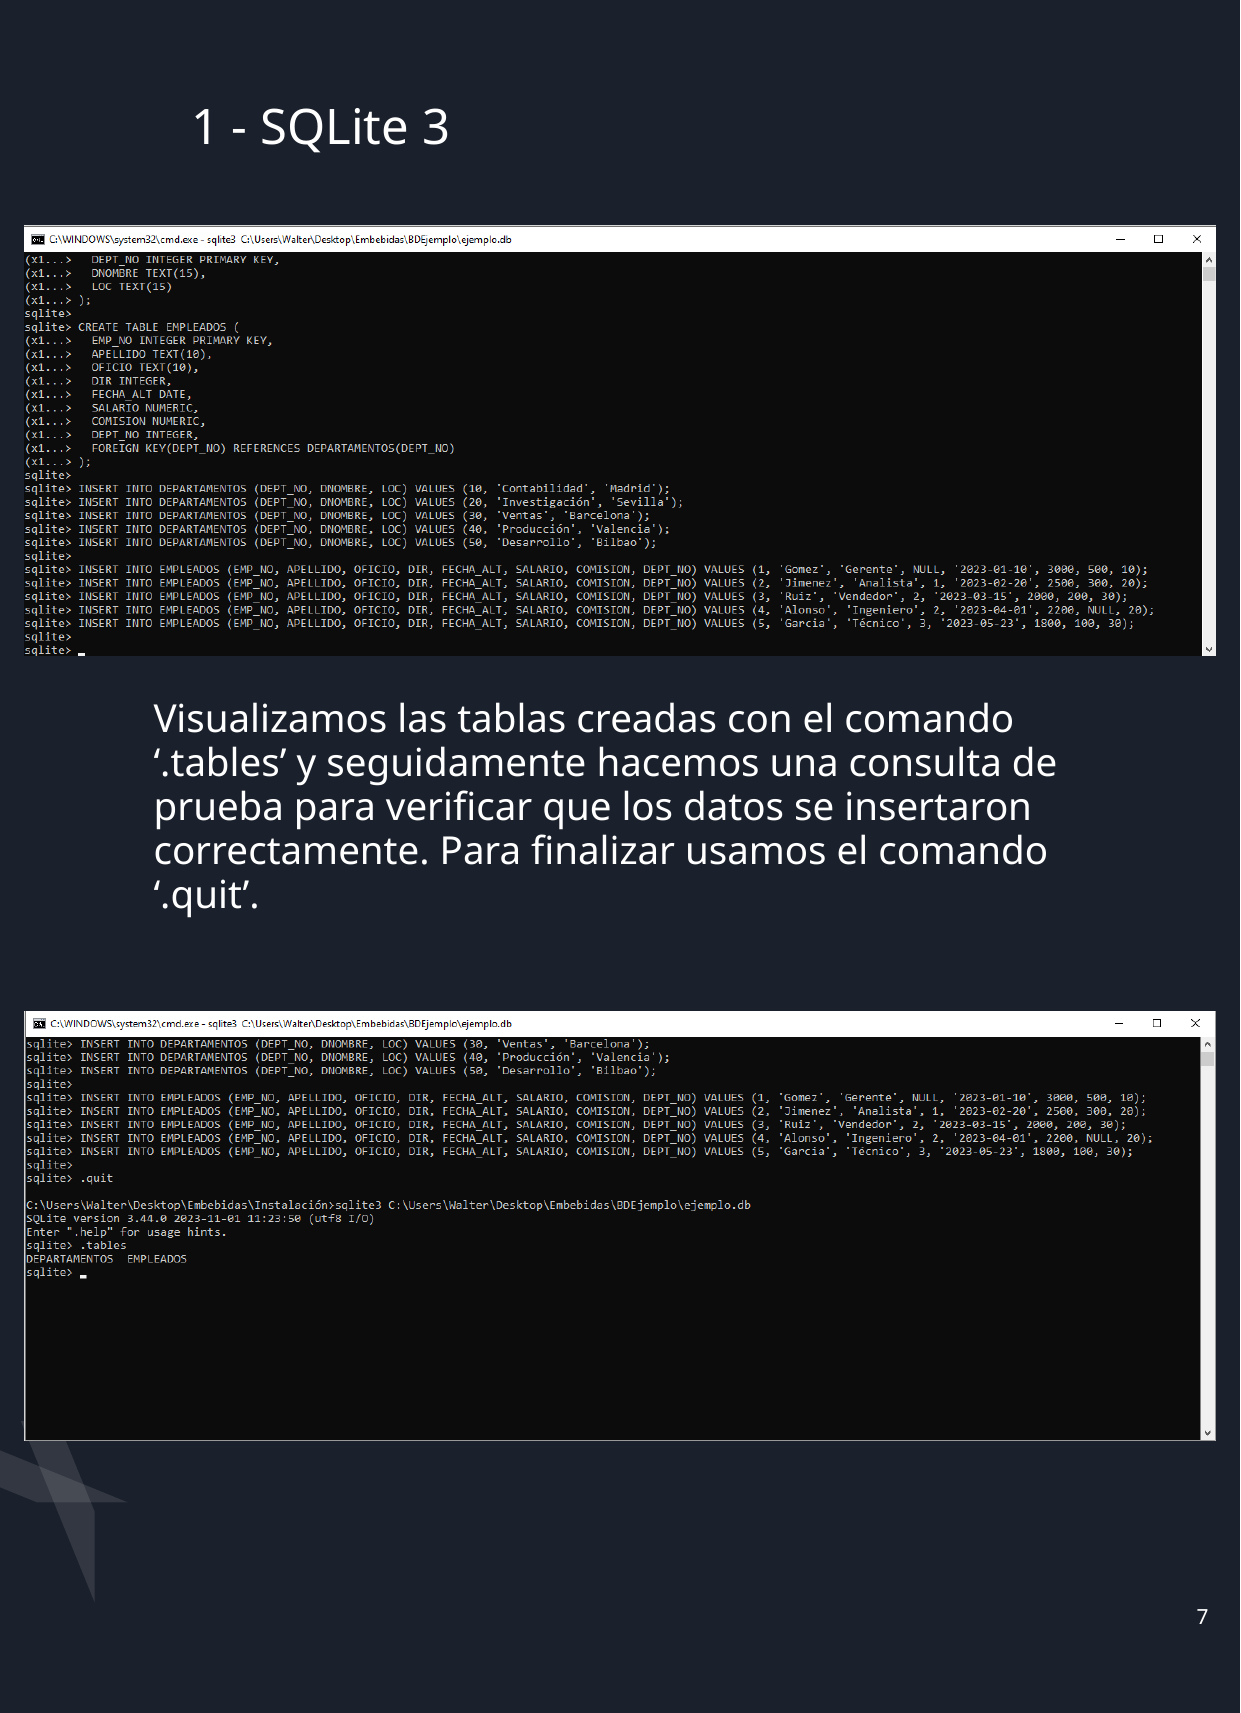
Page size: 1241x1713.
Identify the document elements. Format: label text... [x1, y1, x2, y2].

list Visualizamos las tablas creadas con el comando ‘.tables’ y seguidamente hacemos una consulta de prueba para verificar que los datos se insertaron correctamente. Para finalizar usamos el comando ‘.quit’. [138, 693, 1116, 987]
picture [24, 225, 1216, 656]
slide_number ‹#› [1149, 1552, 1224, 1684]
picture [24, 1011, 1216, 1441]
title 1 - SQLite 3 [175, 81, 1212, 201]
